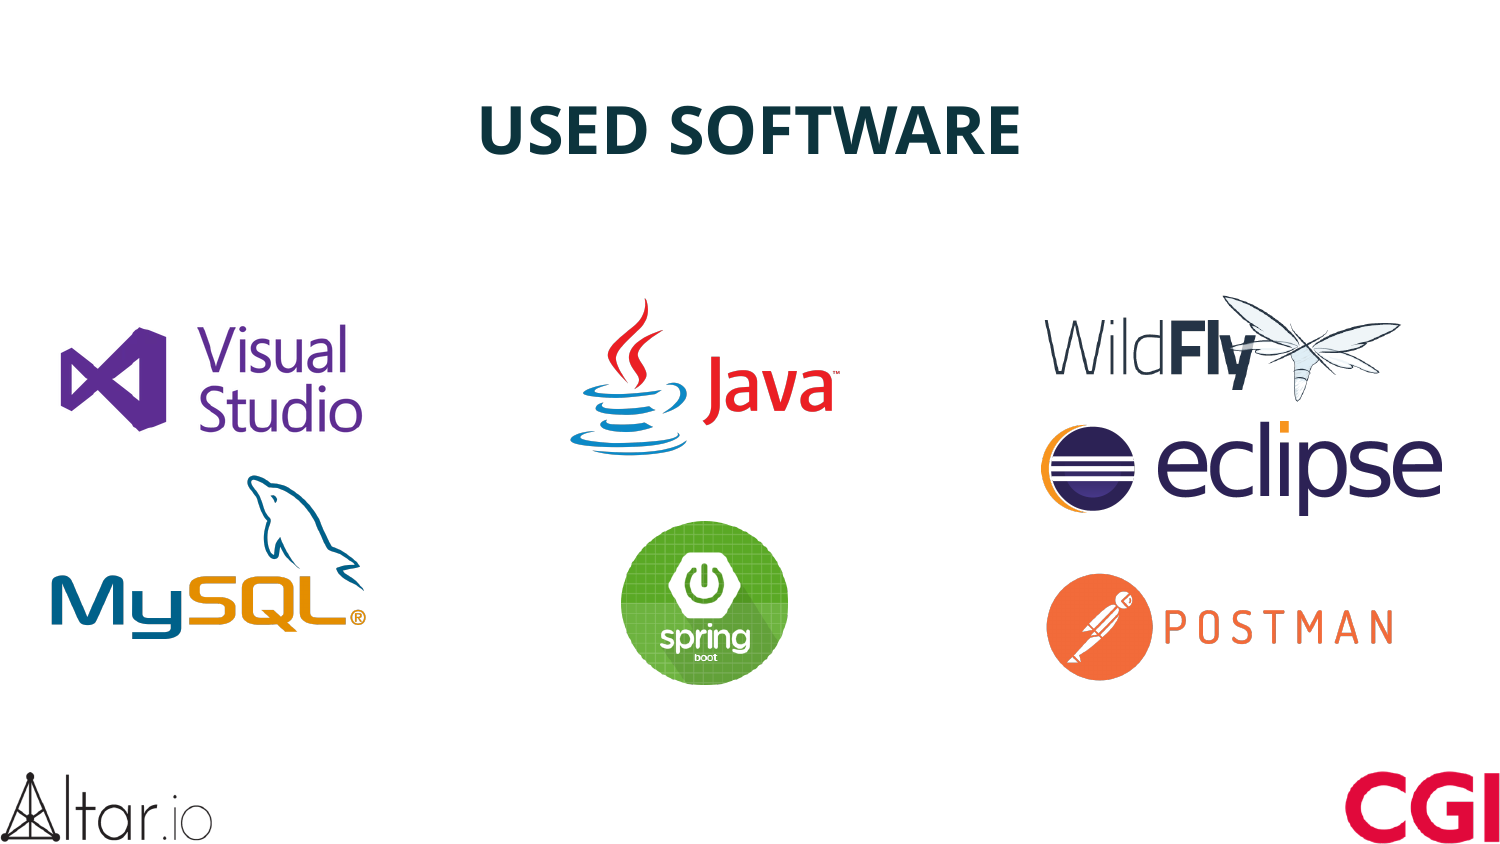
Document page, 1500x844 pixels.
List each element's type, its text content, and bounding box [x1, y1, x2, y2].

picture [50, 475, 367, 639]
picture [1042, 566, 1418, 685]
picture [559, 293, 850, 457]
title USED SOFTWARE [51, 72, 1449, 167]
picture [0, 772, 212, 843]
picture [1041, 294, 1406, 404]
picture [1344, 770, 1500, 844]
picture [1041, 421, 1442, 517]
picture [621, 521, 788, 685]
picture [50, 309, 406, 442]
